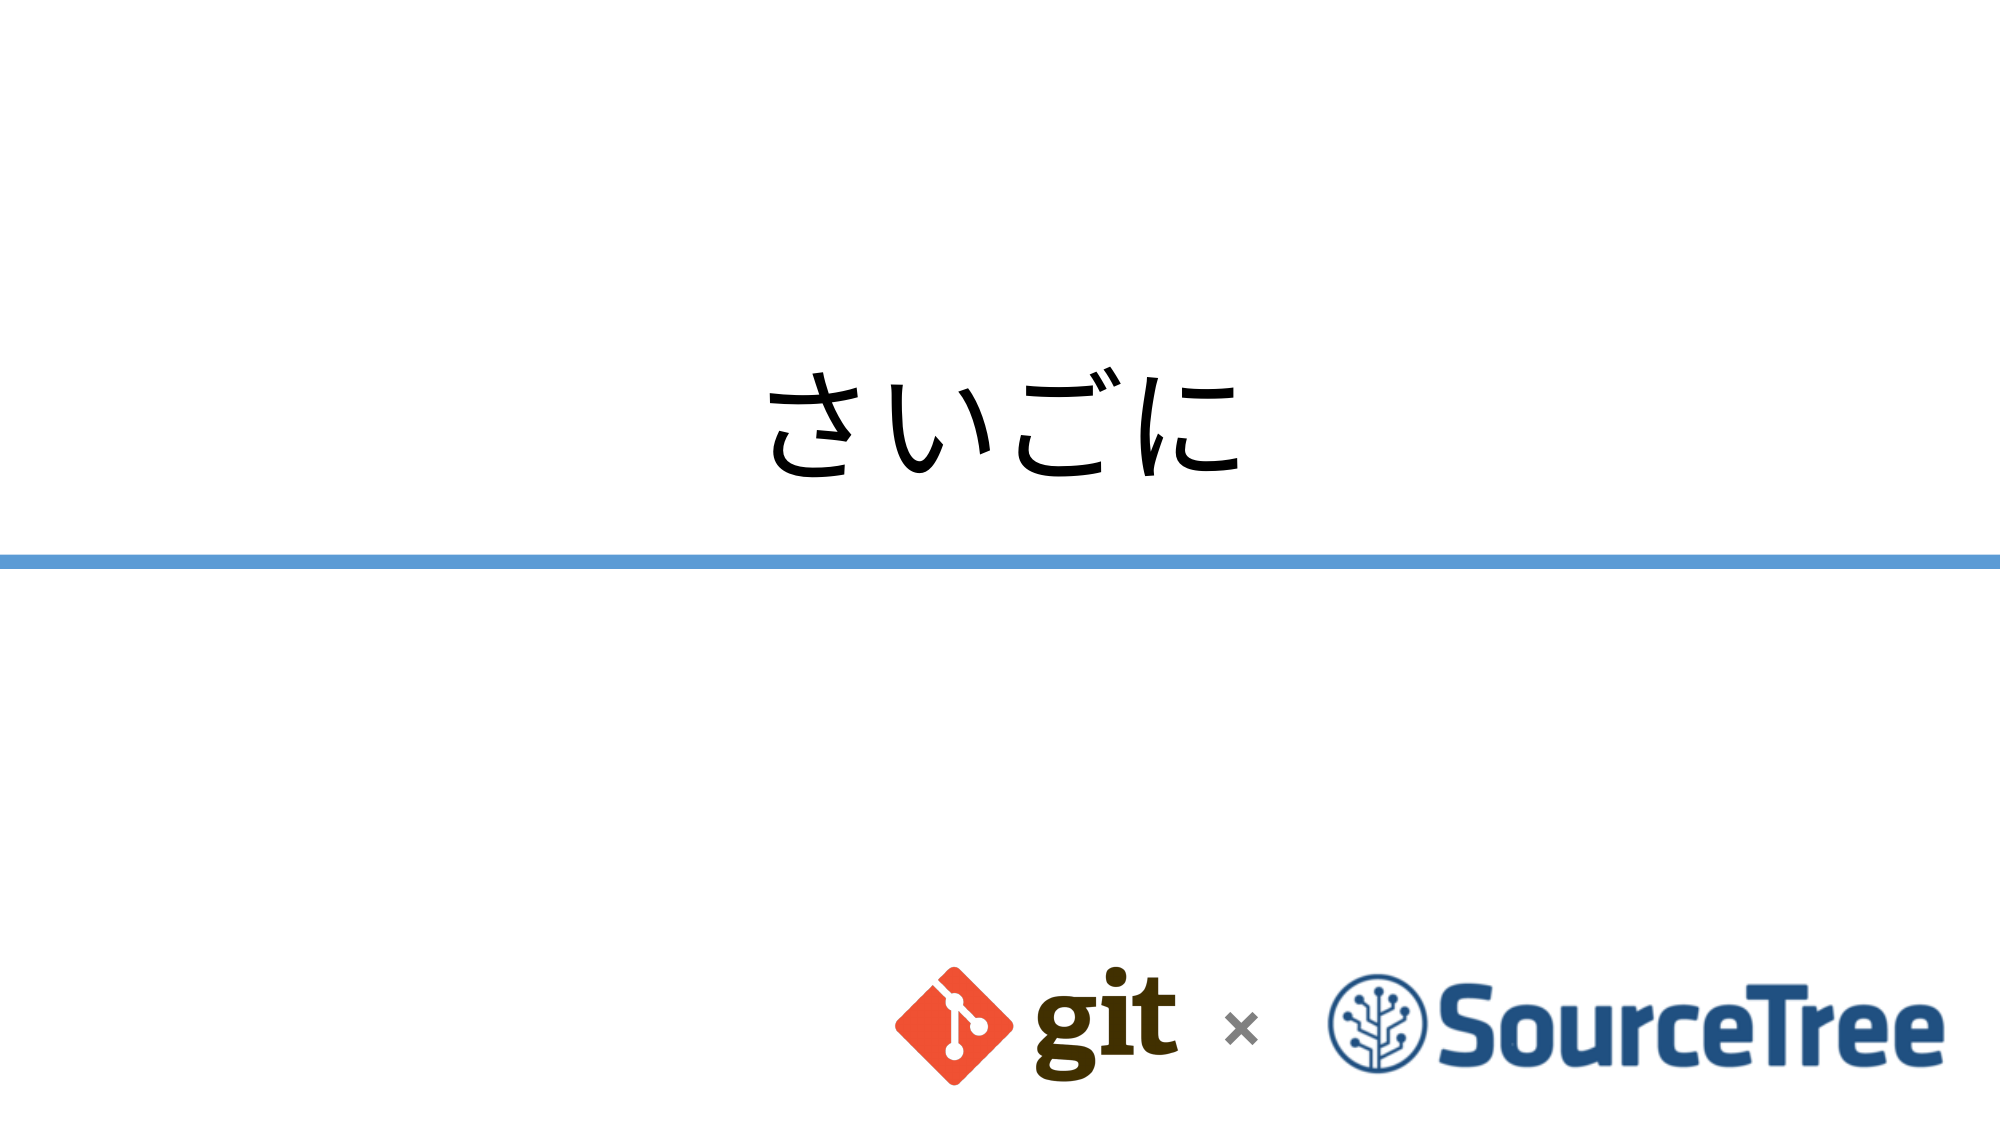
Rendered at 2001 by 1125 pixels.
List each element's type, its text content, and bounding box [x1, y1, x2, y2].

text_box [882, 928, 1959, 1121]
text_box [0, 554, 2000, 570]
title さいごに [353, 325, 1647, 507]
